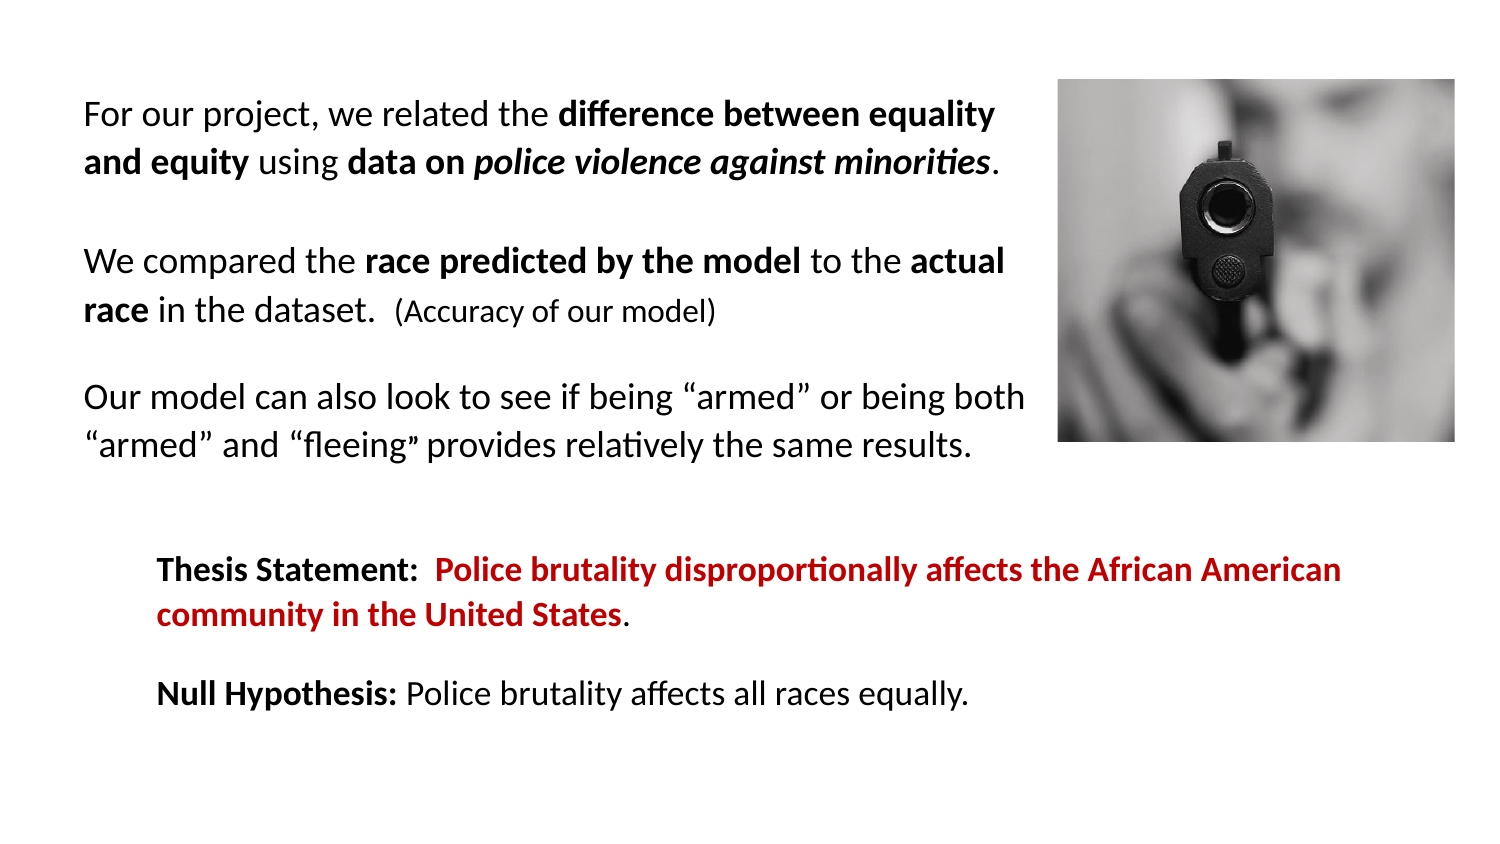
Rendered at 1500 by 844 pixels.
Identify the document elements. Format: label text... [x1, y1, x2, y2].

text_box Thesis Statement: Police brutality disproportionally affects the African American community in the United States. Null Hypothesis: Police brutality affects all races equally. [145, 494, 1443, 780]
list For our project, we related the difference between equality and equity using data on police violence against minorities. We compared the race predicted by the model to the actual race in the dataset. (Accuracy of our model) Our model can also look to see if being “armed” or being both “armed” and “fleeing” provides relatively the same results. [72, 79, 1049, 481]
picture [1057, 79, 1455, 442]
